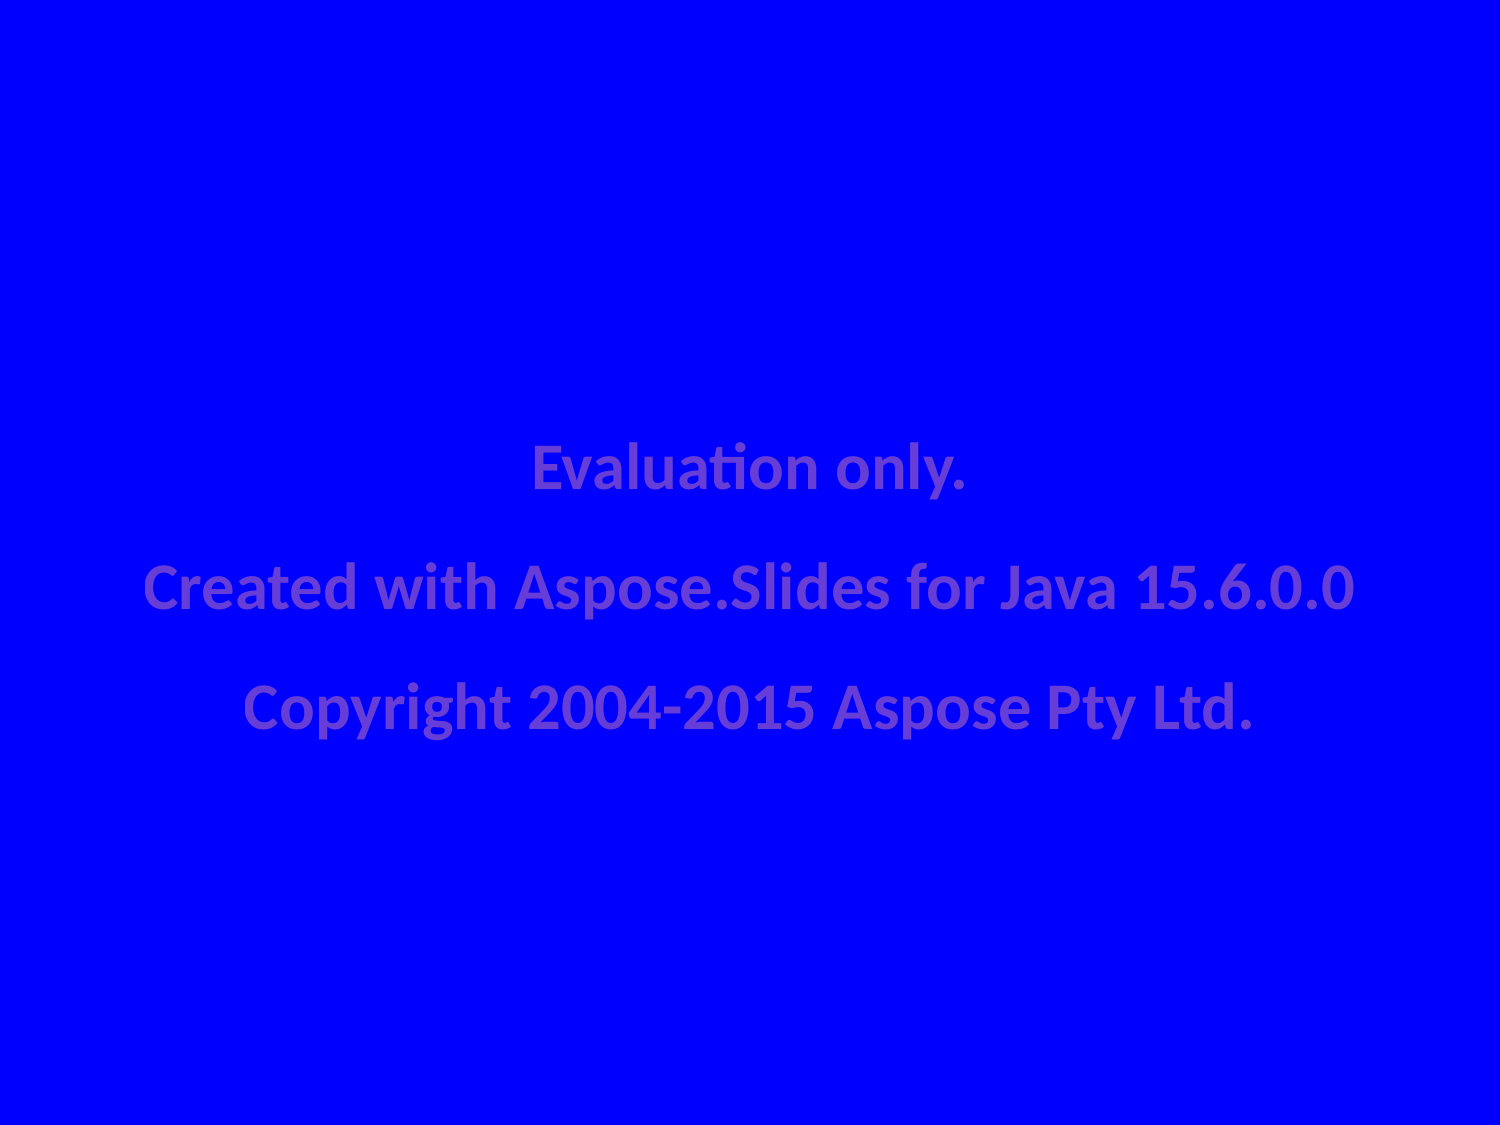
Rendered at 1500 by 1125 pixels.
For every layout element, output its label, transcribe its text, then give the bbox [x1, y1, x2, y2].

text_box Evaluation only. Created with Aspose.Slides for Java 15.6.0.0 Copyright 2004-2015 Aspose Pty Ltd. [128, 375, 1371, 750]
